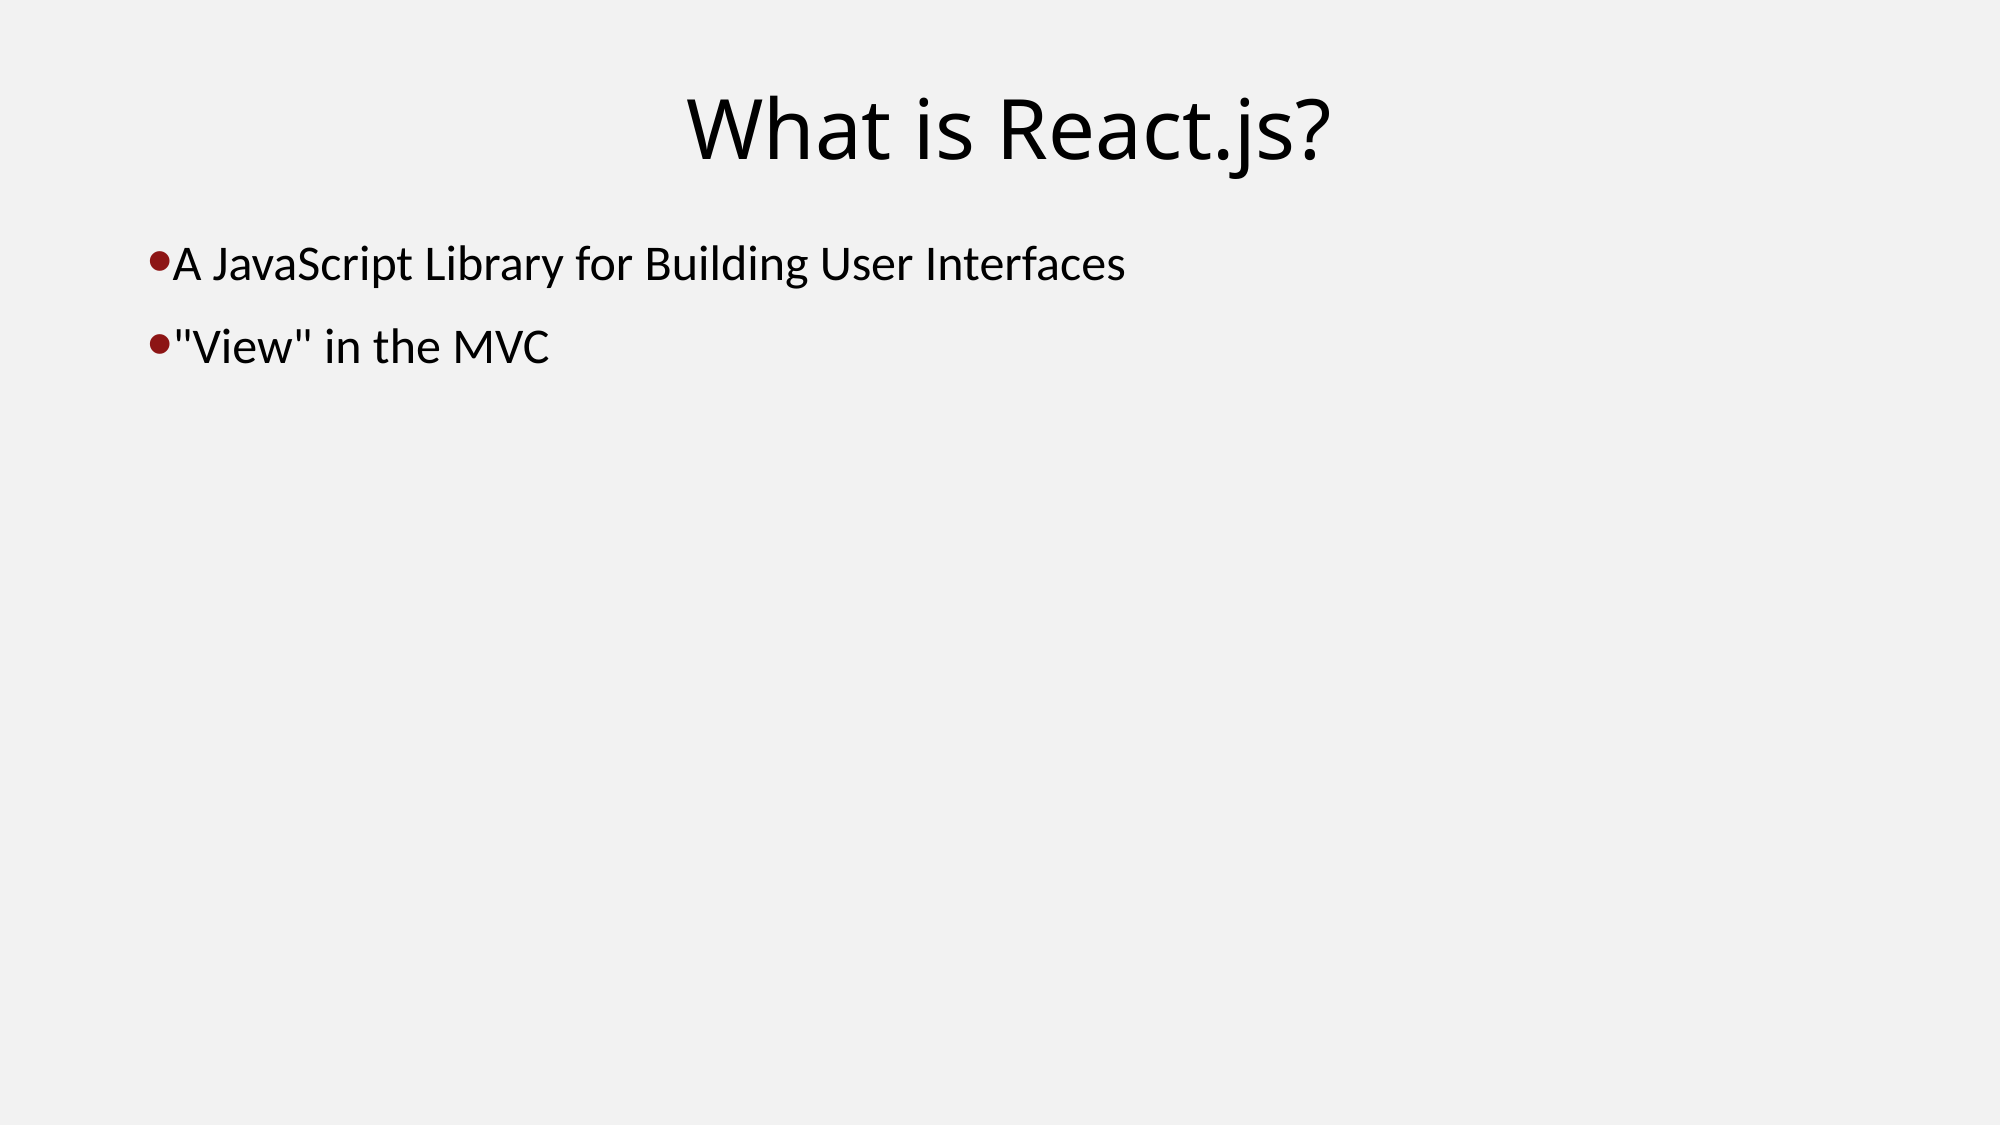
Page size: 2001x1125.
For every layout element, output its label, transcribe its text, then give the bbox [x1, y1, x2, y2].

title What is React.js? [131, 47, 1887, 206]
list A JavaScript Library for Building User Interfaces "View" in the MVC [131, 223, 1887, 963]
